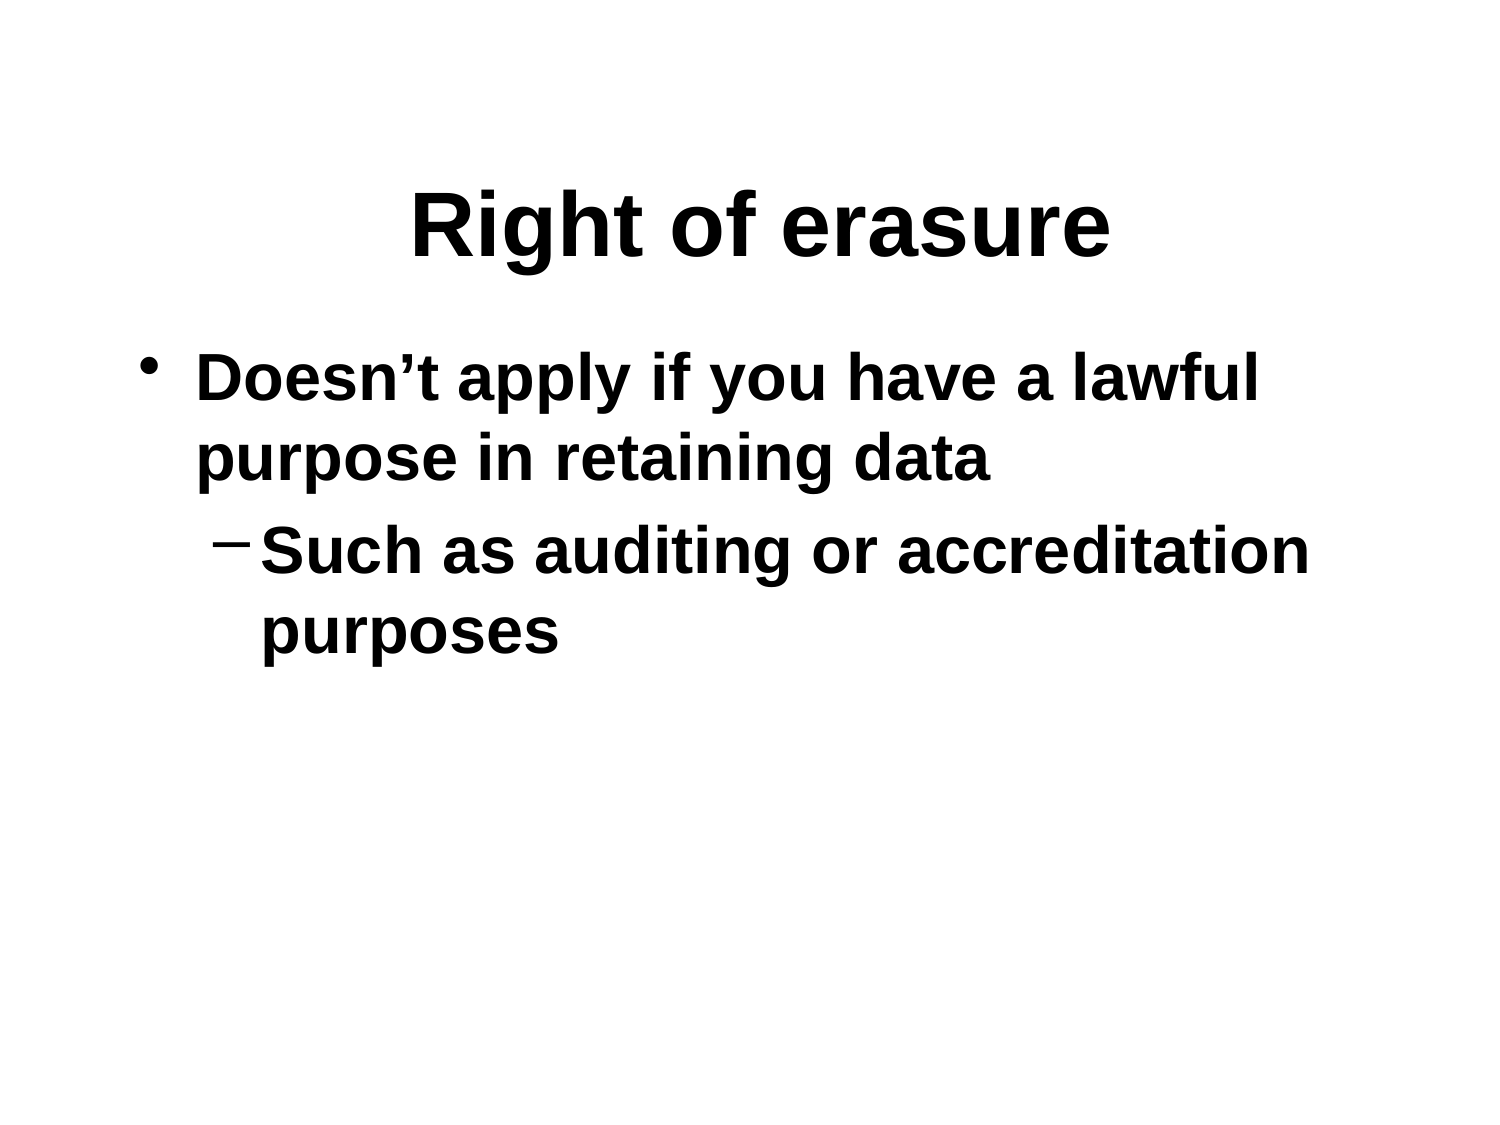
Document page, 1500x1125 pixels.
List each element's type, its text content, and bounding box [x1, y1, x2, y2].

list Doesn’t apply if you have a lawful purpose in retaining data Such as auditing or accreditation purposes [123, 326, 1400, 847]
title Right of erasure [123, 148, 1400, 291]
